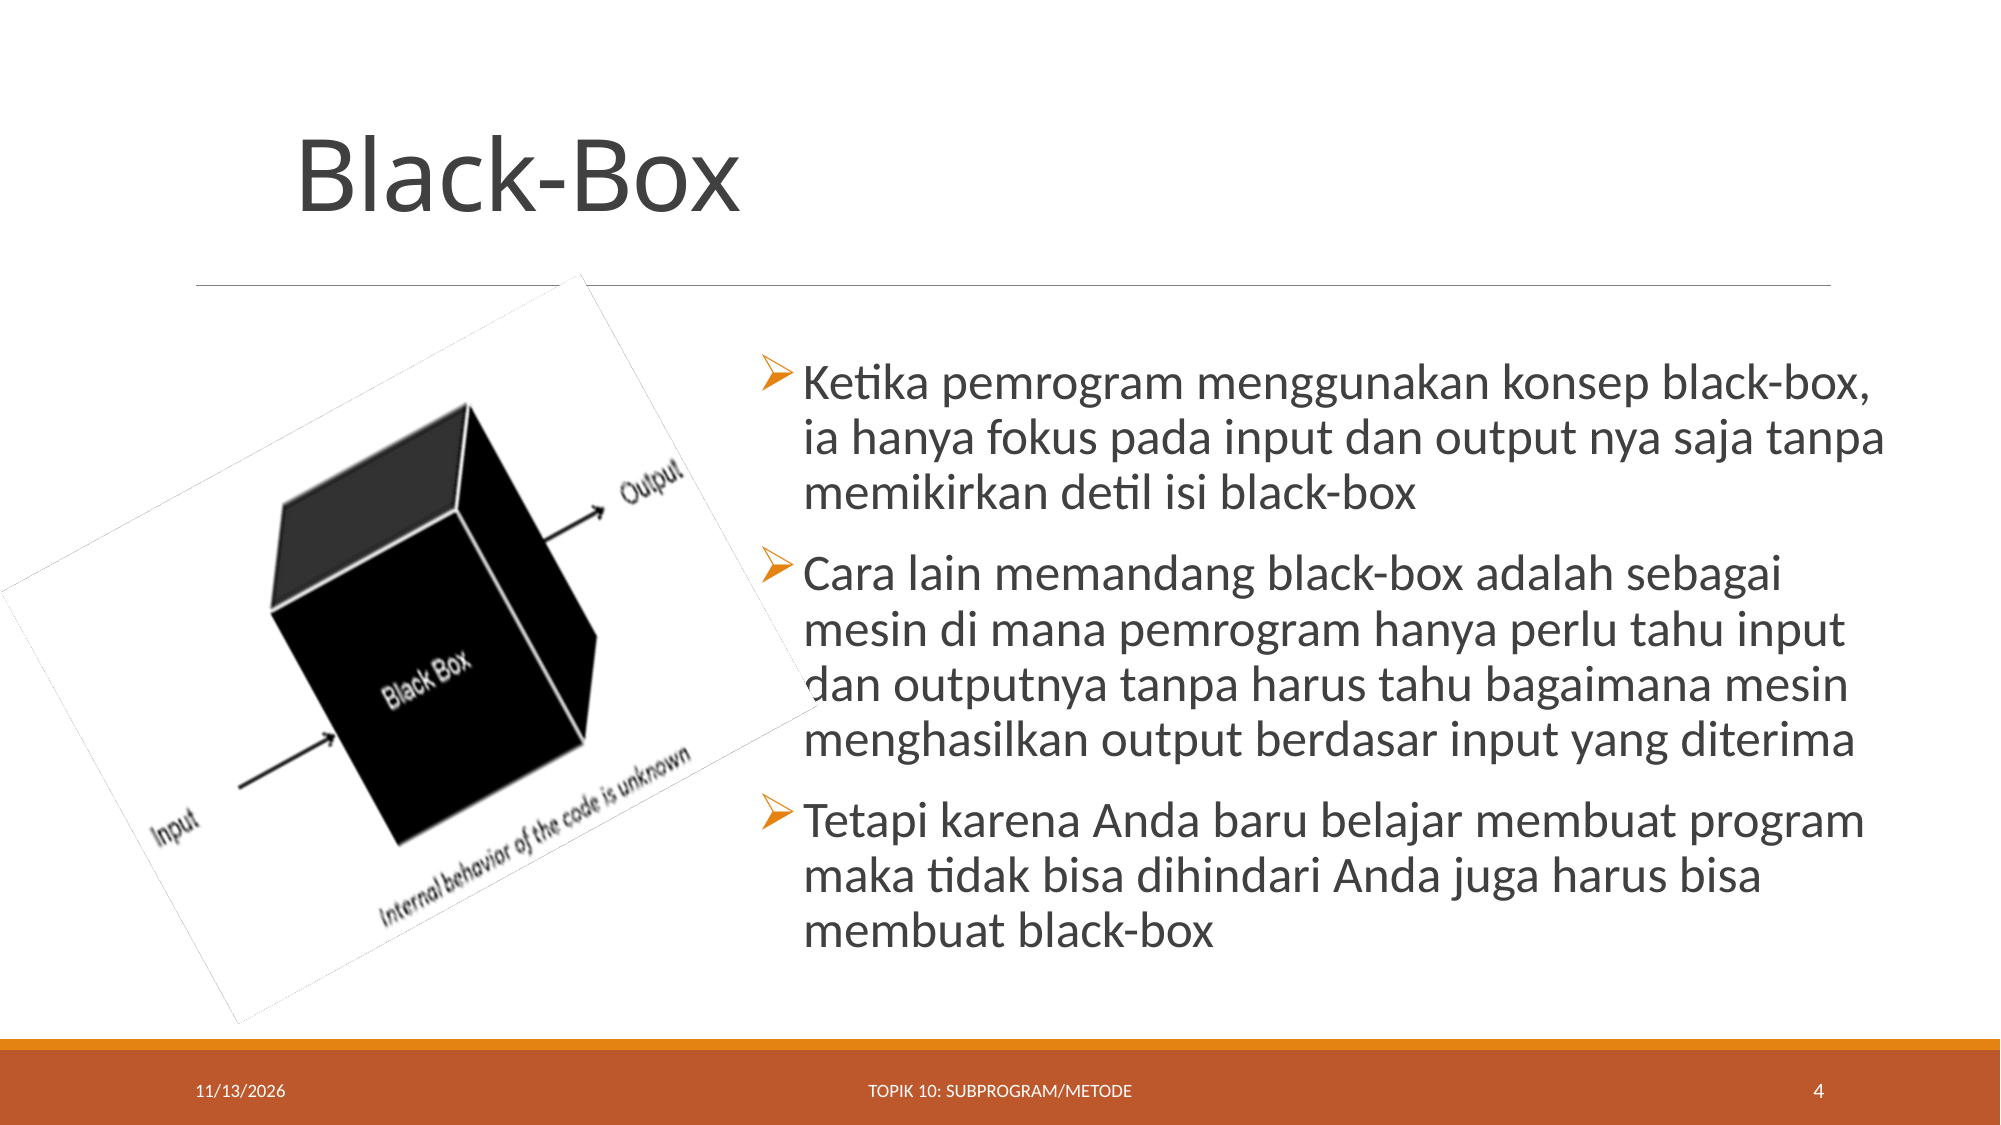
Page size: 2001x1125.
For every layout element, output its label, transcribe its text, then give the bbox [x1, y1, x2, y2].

picture [0, 273, 818, 1026]
footer Topik 10: Subprogram/Metode [604, 1059, 1396, 1120]
slide_number 4 [1624, 1059, 1840, 1120]
list Ketika pemrogram menggunakan konsep black-box, ia hanya fokus pada input dan output nya saja tanpa memikirkan detil isi black-box Cara lain memandang black-box adalah sebagai mesin di mana pemrogram hanya perlu tahu input dan outputnya tanpa harus tahu bagaimana mesin menghasilkan output berdasar input yang diterima Tetapi karena Anda baru belajar membuat program maka tidak bisa dihindari Anda juga harus bisa membuat black-box [827, 347, 1887, 975]
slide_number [180, 1059, 586, 1120]
title Black-Box [278, 121, 1629, 239]
